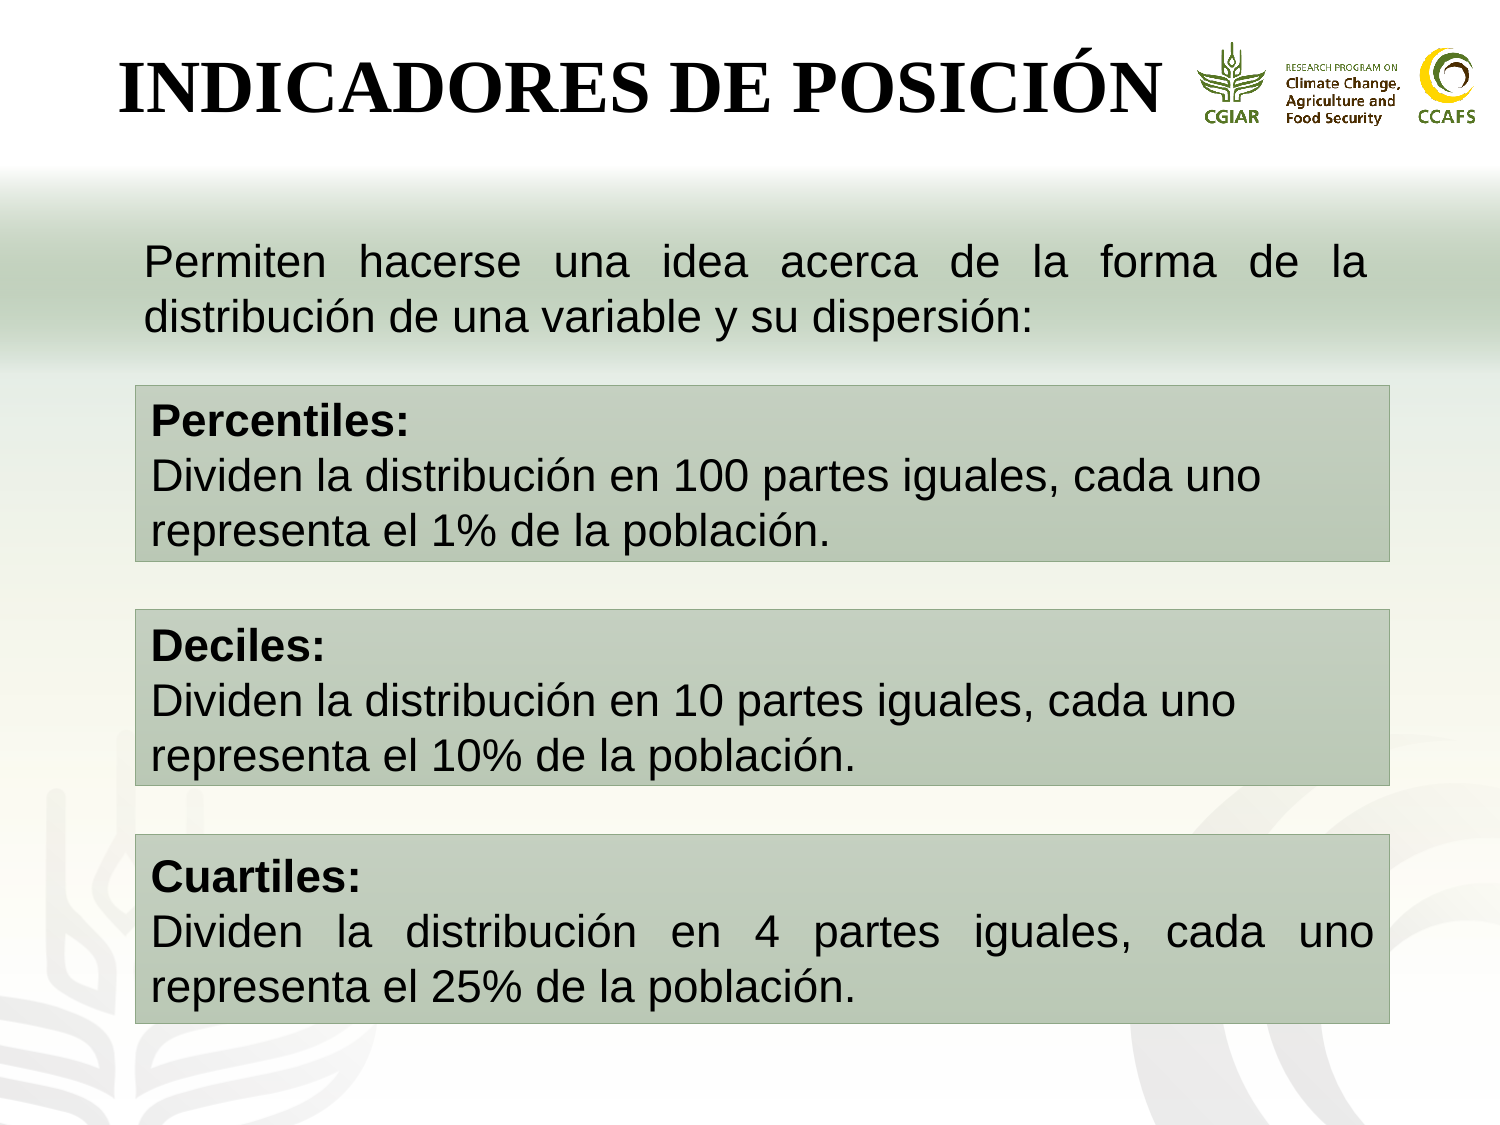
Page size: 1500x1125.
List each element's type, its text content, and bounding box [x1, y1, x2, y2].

text_box Deciles: Dividen la distribución en 10 partes iguales, cada uno representa el 10% de la población. [135, 609, 1390, 786]
text_box Permiten hacerse una idea acerca de la forma de la distribución de una variable y su dispersión: [128, 224, 1383, 789]
picture [1316, 42, 1475, 126]
text_box Percentiles: Dividen la distribución en 100 partes iguales, cada uno representa el 1% de la población. [135, 385, 1390, 562]
text_box Cuartiles: Dividen la distribución en 4 partes iguales, cada uno representa el 25% de la población. [135, 834, 1390, 1024]
text_box INDICADORES DE POSICIÓN [0, 0, 1316, 176]
